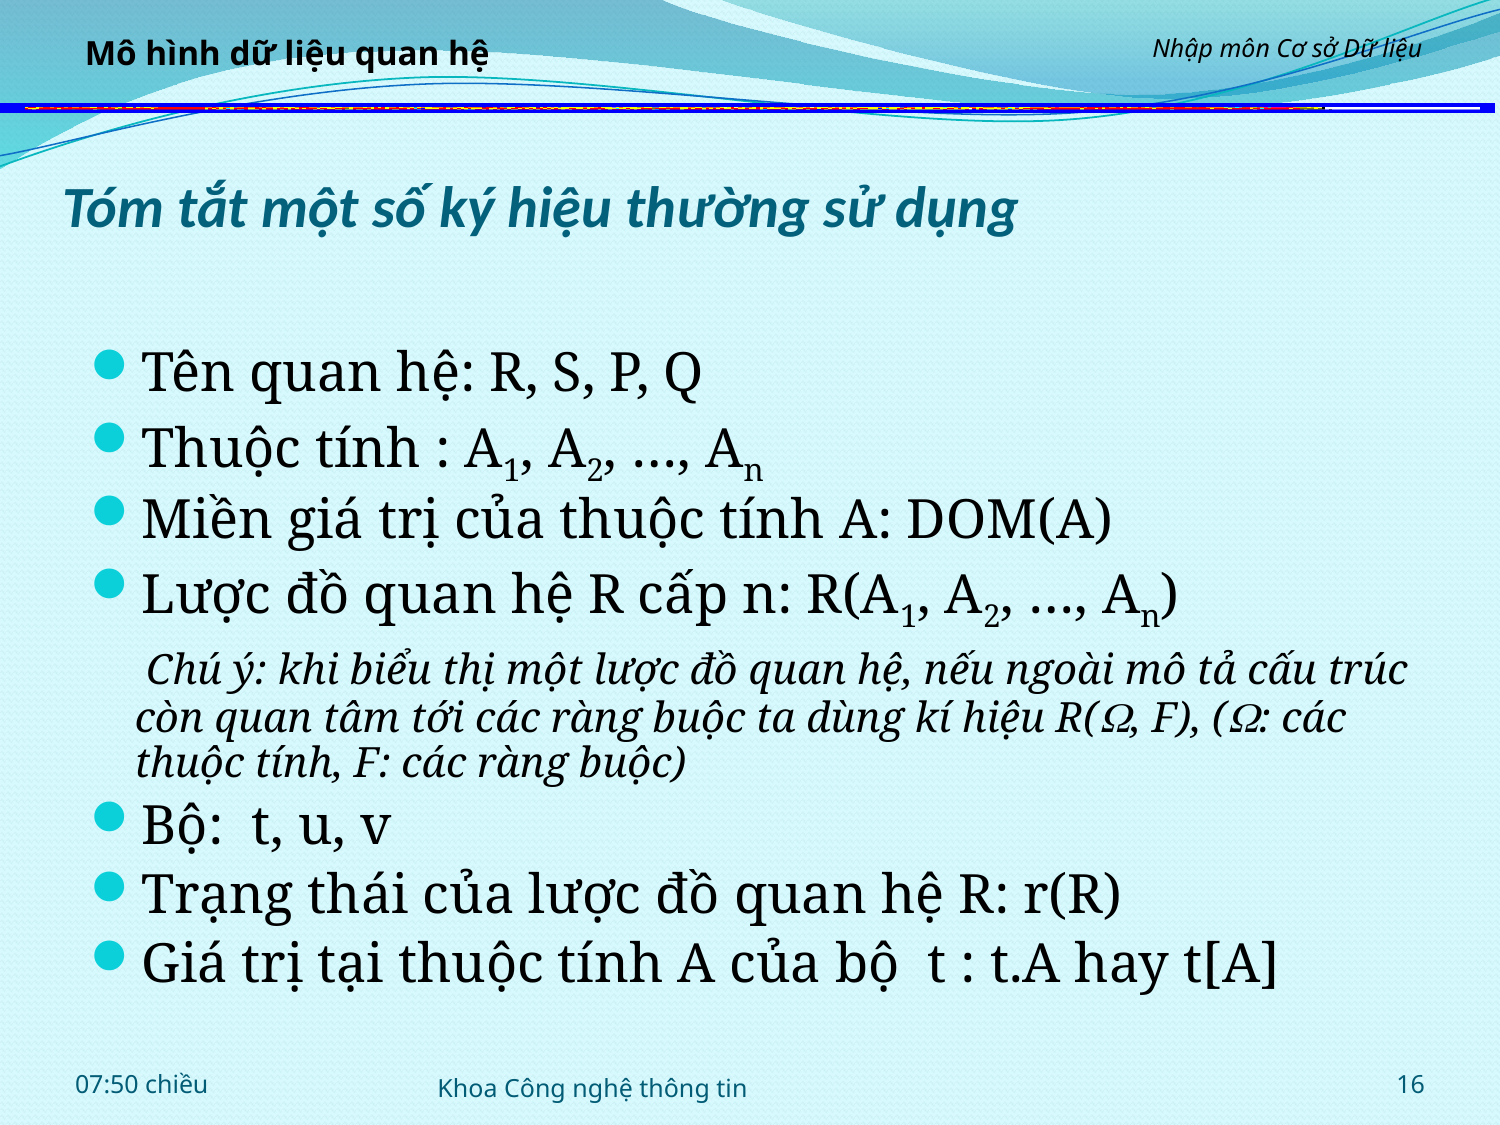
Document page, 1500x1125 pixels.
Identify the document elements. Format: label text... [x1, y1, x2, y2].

title Tóm tắt một số ký hiệu thường sử dụng [62, 137, 1413, 240]
list Tên quan hệ: R, S, P, Q Thuộc tính : A1, A2, …, An Miền giá trị của thuộc tính A: DOM(A) Lược đồ quan hệ R cấp n: R(A1, A2, …, An) Chú ý: khi biểu thị một lược đồ quan hệ, nếu ngoài mô tả cấu trúc còn quan tâm tới các ràng buộc ta dùng kí hiệu R(, F), (: các thuộc tính, F: các ràng buộc) Bộ: t, u, v Trạng thái của lược đồ quan hệ R: r(R) Giá trị tại thuộc tính A của bộ t : t.A hay t[A] [74, 337, 1438, 1013]
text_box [0, 24, 1500, 113]
slide_number 16 [1299, 1042, 1425, 1103]
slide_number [75, 1042, 425, 1103]
footer Khoa Công nghệ thông tin [437, 1042, 988, 1103]
